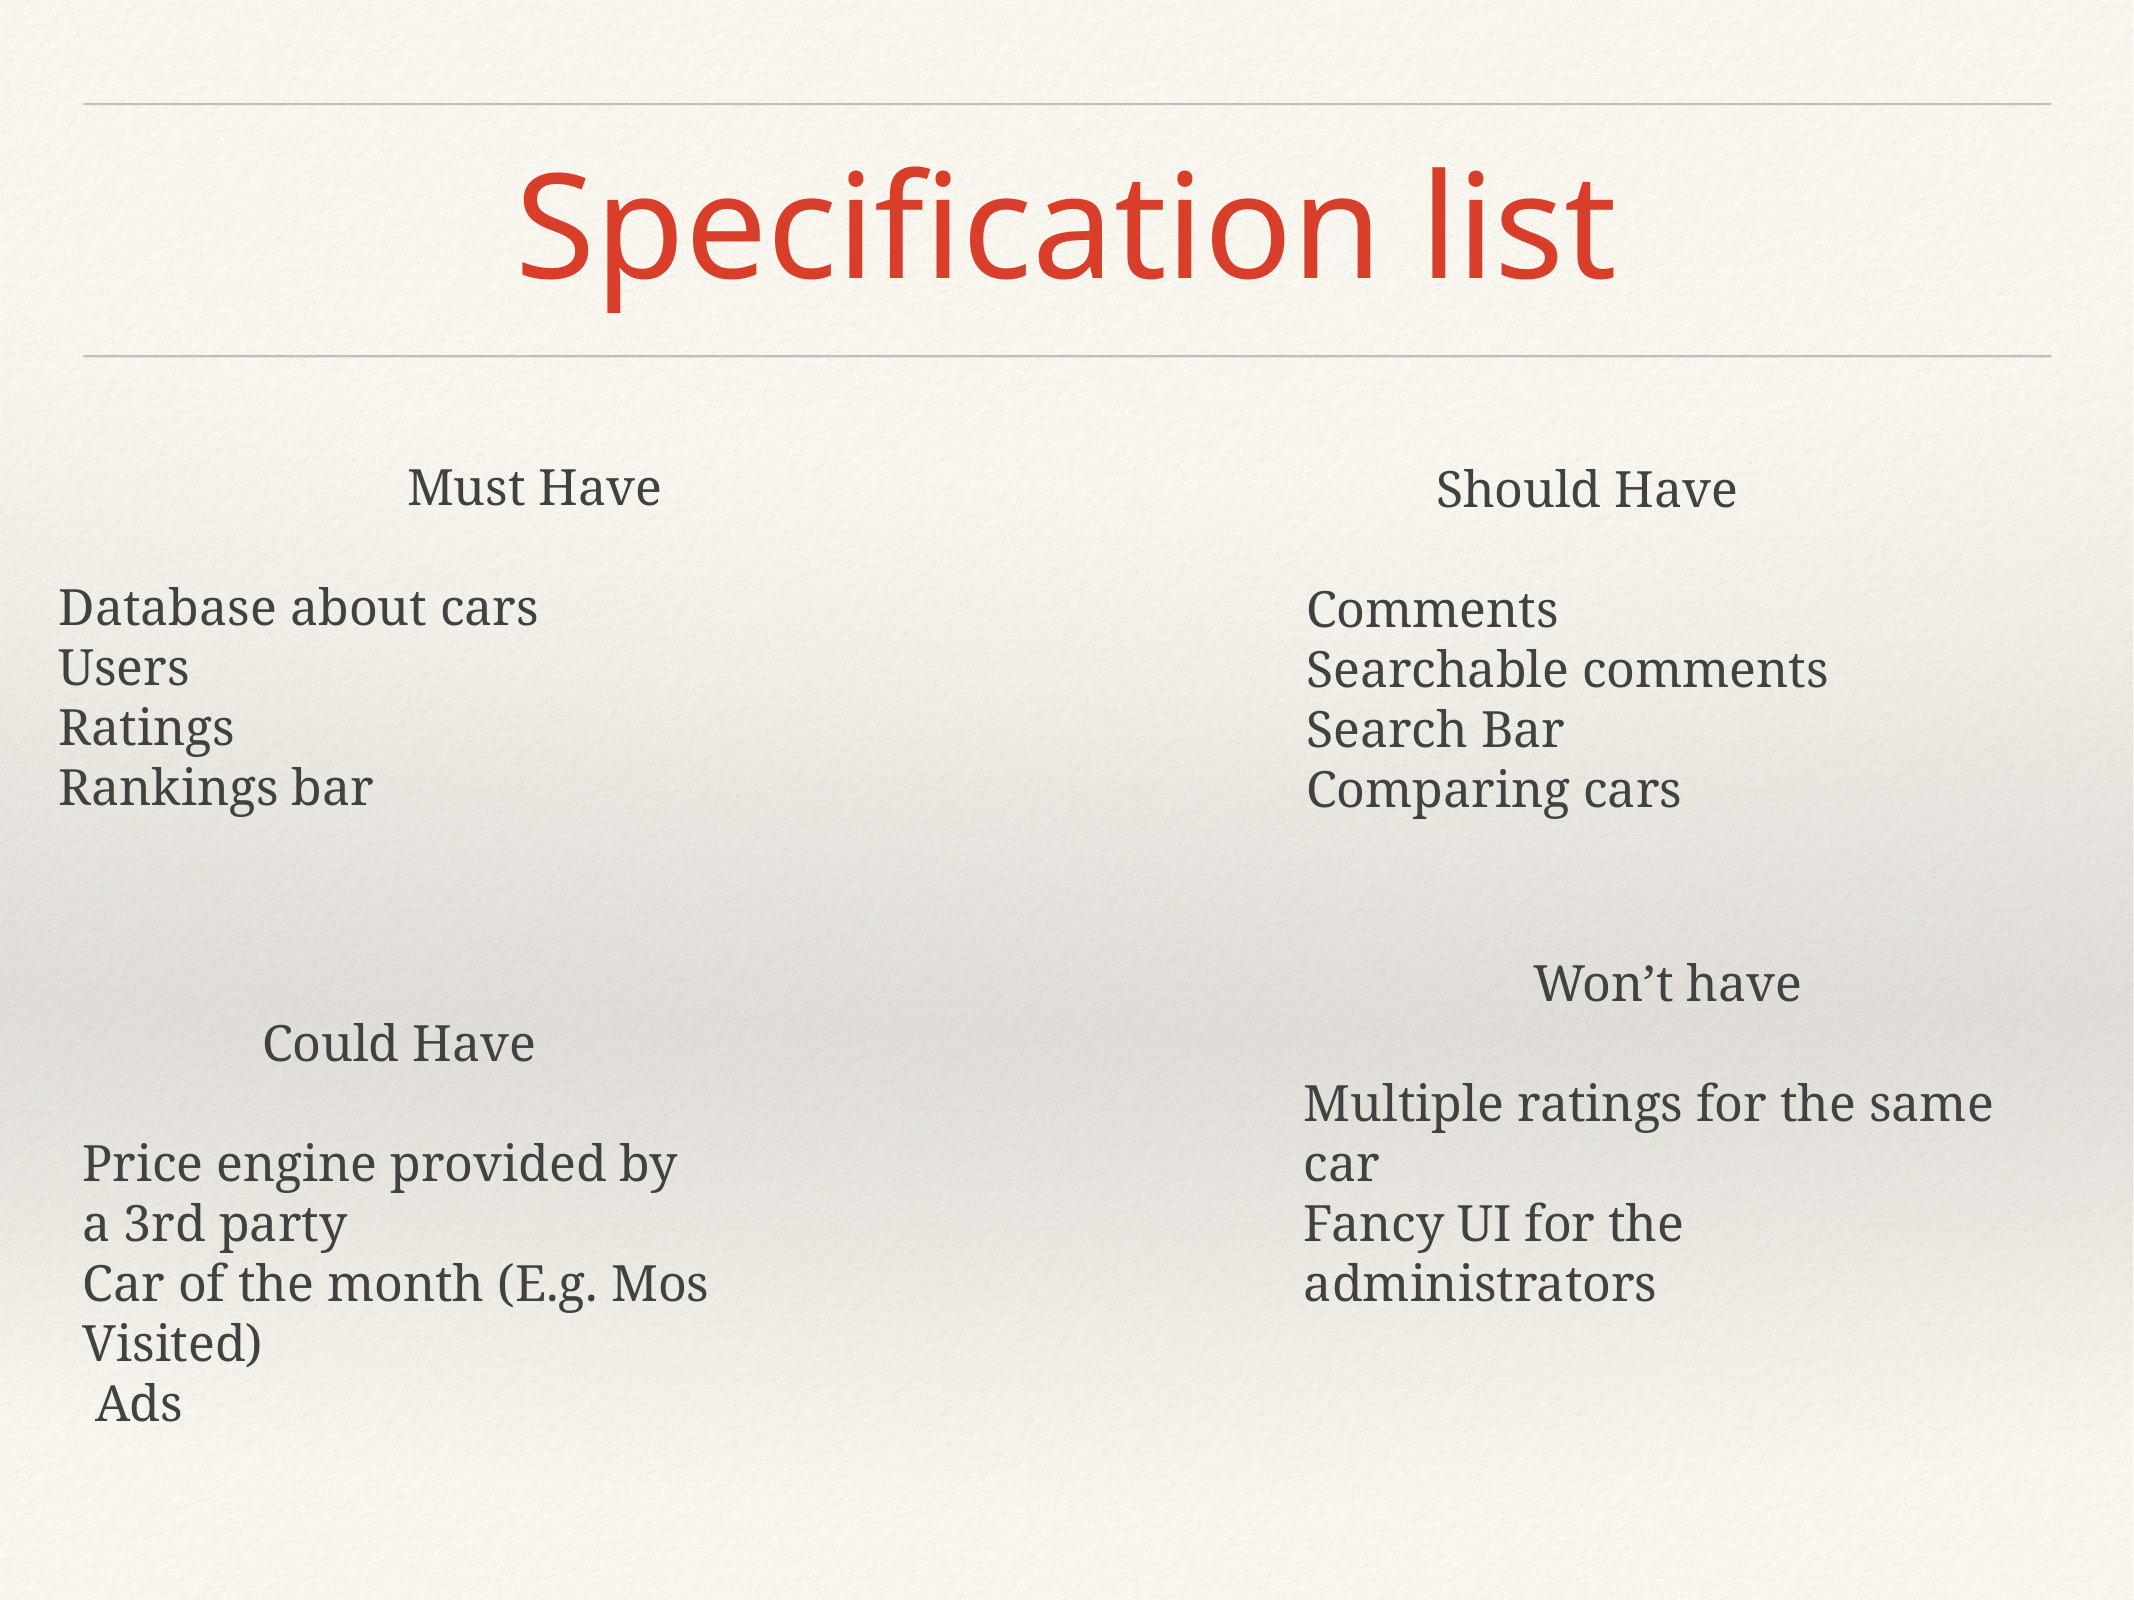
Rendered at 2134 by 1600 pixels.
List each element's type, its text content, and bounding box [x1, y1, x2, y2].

picture [0, 0, 2134, 1600]
text_box Won’t have Multiple ratings for the same car Fancy UI for the administrators [1295, 943, 2040, 1320]
text_box Must Have Database about cars Users Ratings Rankings bar [50, 447, 1020, 825]
text_box Could Have Price engine provided by a 3rd party Car of the month (E.g. Mos Visited) Ads [74, 1002, 725, 1440]
title Specification list [82, 130, 2051, 332]
text_box Should Have Comments Searchable comments Search Bar Comparing cars [1297, 449, 1877, 826]
